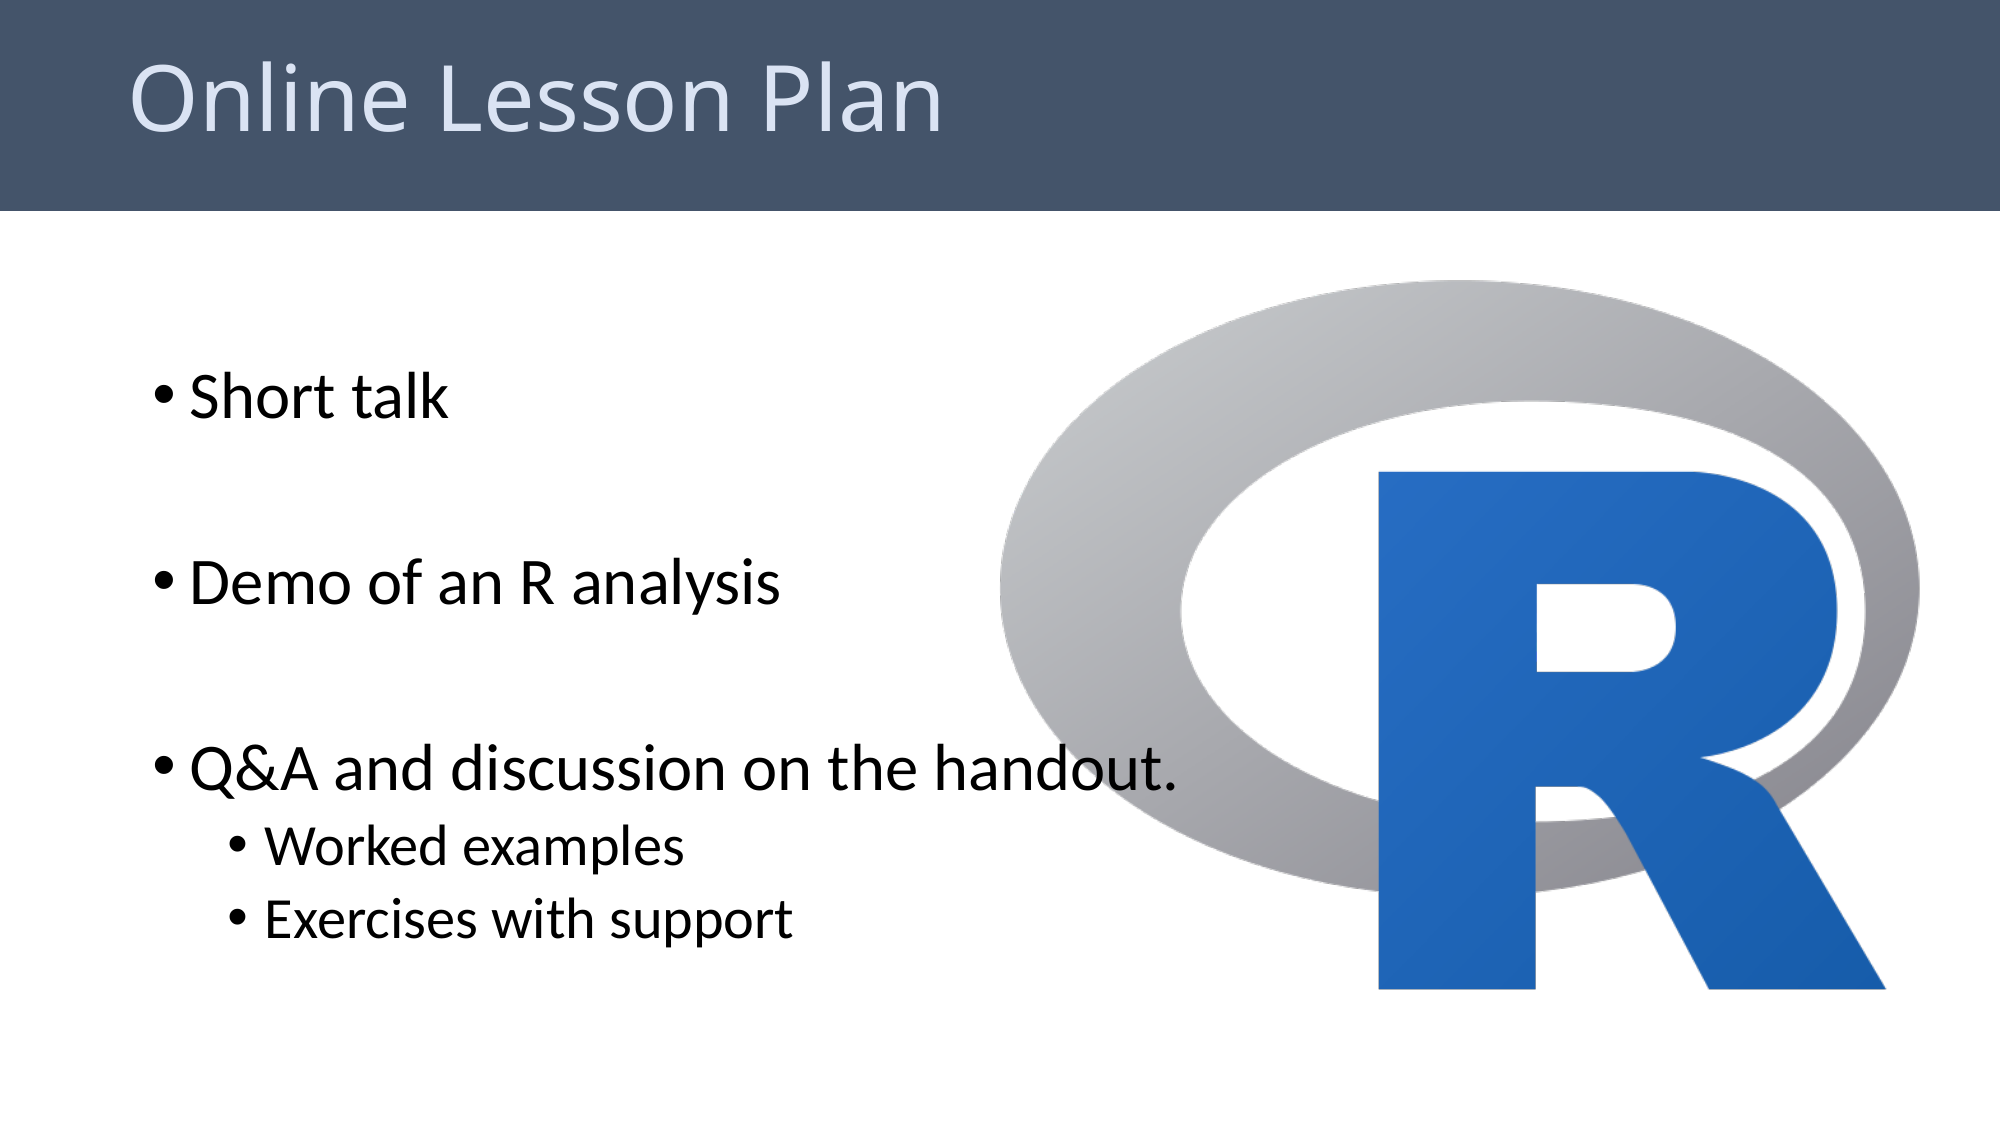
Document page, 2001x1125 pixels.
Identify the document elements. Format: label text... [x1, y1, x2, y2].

picture [999, 277, 1922, 992]
title Online Lesson Plan [0, 0, 2000, 211]
list Short talk Demo of an R analysis Q&A and discussion on the handout. Worked examples Exercises with support [137, 353, 999, 972]
